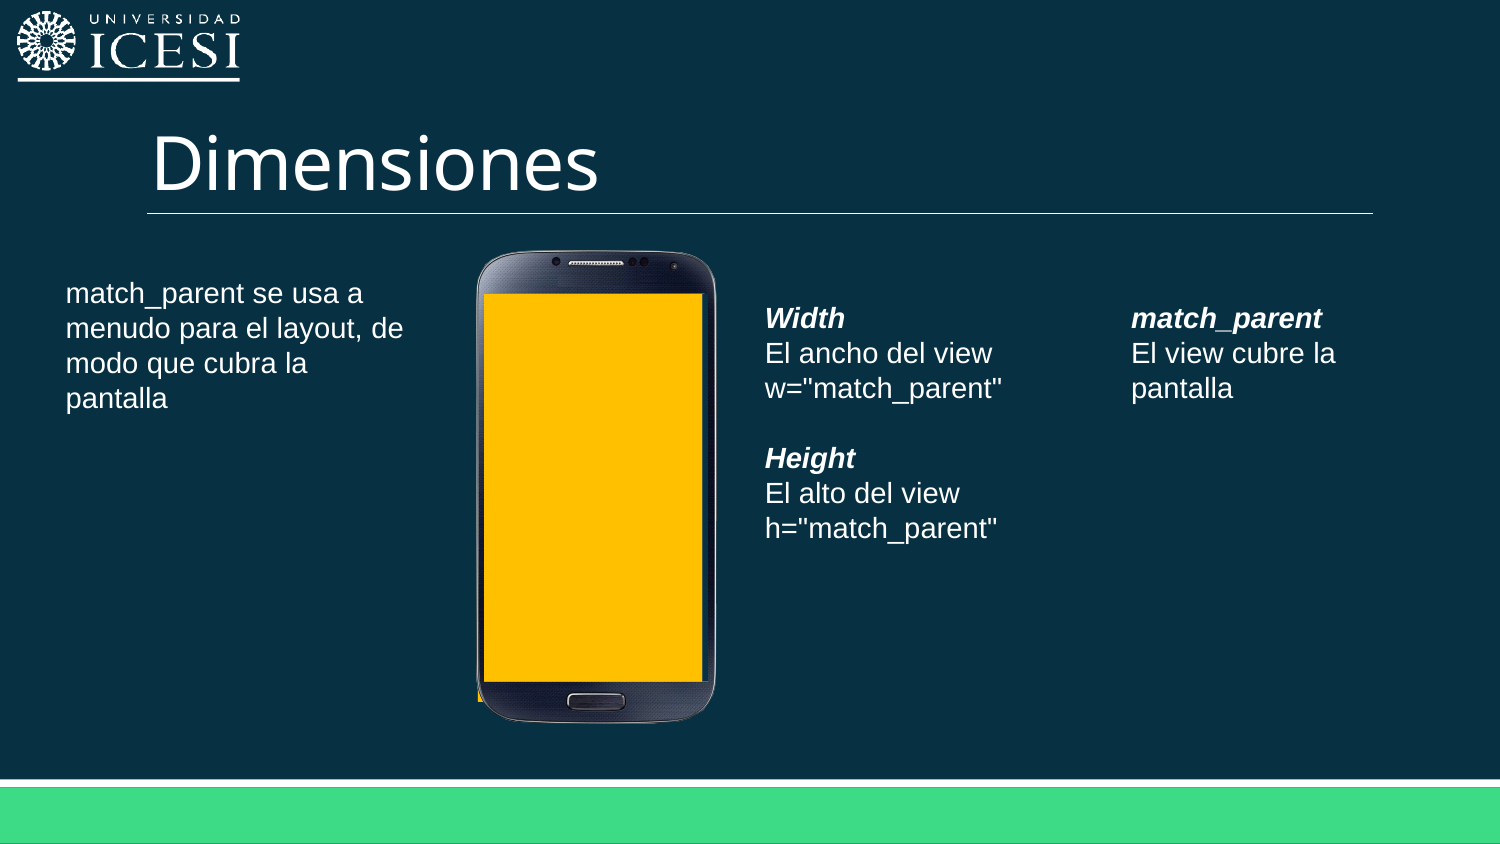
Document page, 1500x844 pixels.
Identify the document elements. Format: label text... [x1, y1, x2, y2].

title Dimensiones [135, 35, 1373, 214]
text_box match_parent El view cubre la pantalla [1116, 291, 1388, 412]
text_box match_parent se usa a menudo para el layout, de modo que cubra la pantalla [50, 266, 429, 422]
text_box Width El ancho del view w="match_parent" Height El alto del view h="match_parent" [752, 291, 1022, 552]
picture [435, 236, 745, 741]
picture [17, 11, 241, 82]
